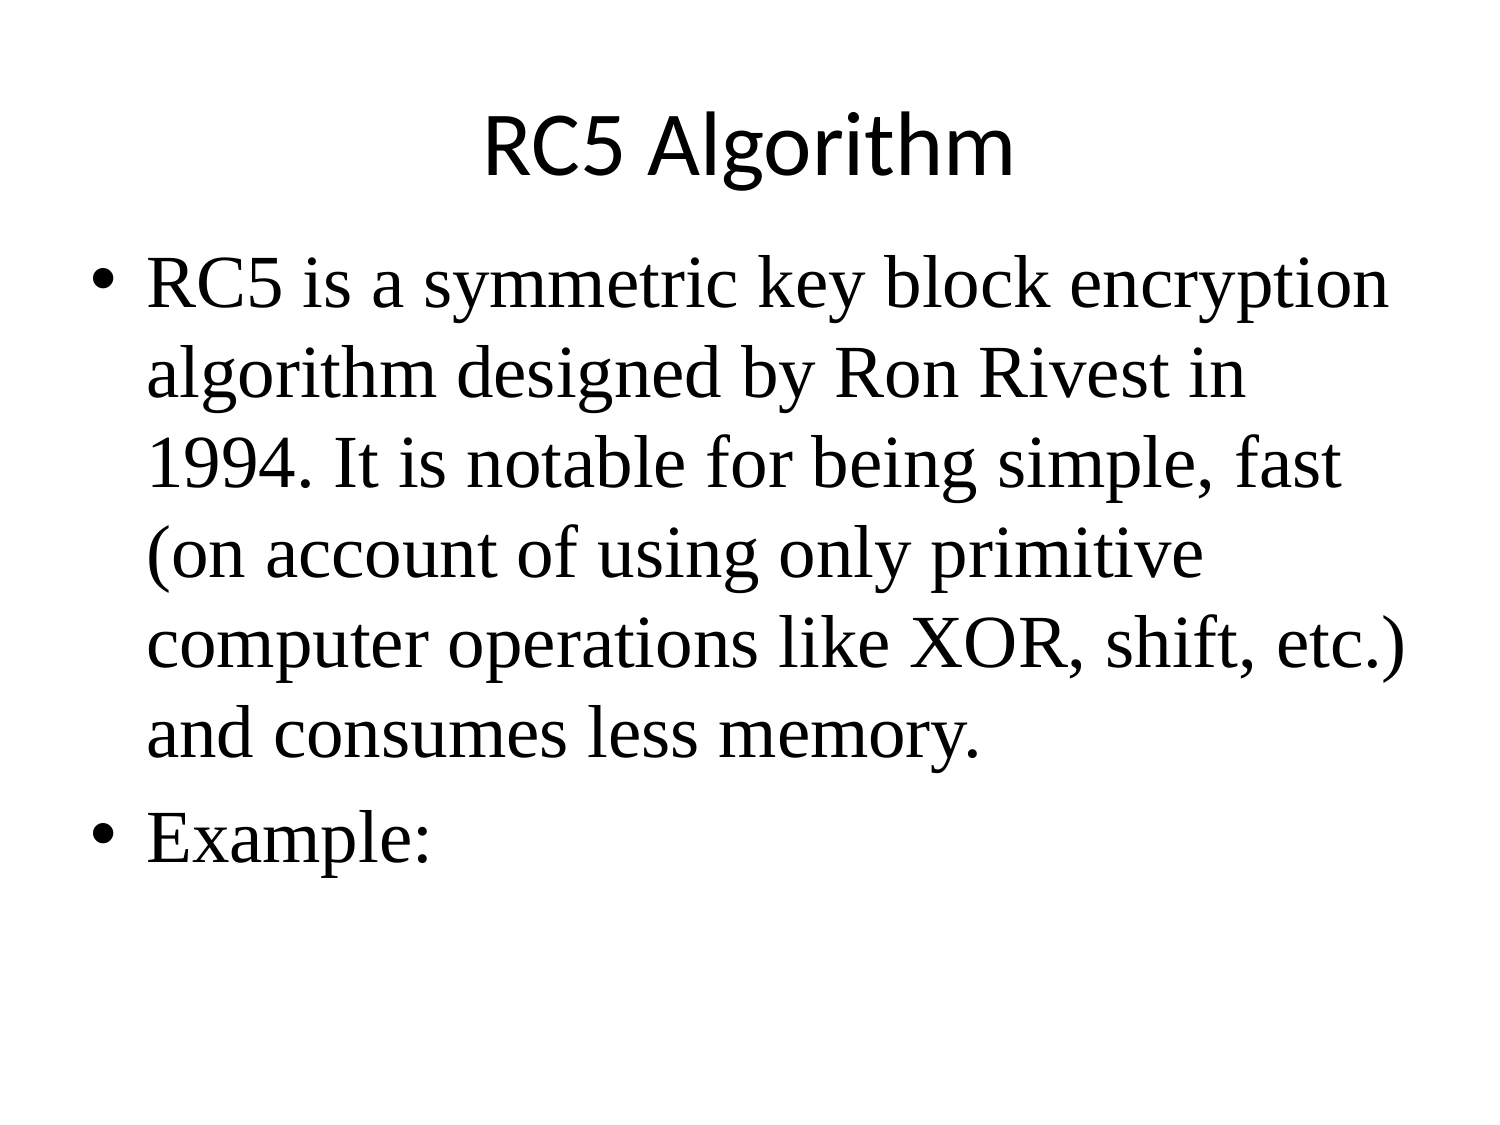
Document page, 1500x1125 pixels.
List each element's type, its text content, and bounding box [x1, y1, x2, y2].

title RC5 Algorithm [75, 45, 1425, 224]
list RC5 is a symmetric key block encryption algorithm designed by Ron Rivest in 1994. It is notable for being simple, fast (on account of using only primitive computer operations like XOR, shift, etc.) and consumes less memory. Example: [75, 224, 1425, 1005]
